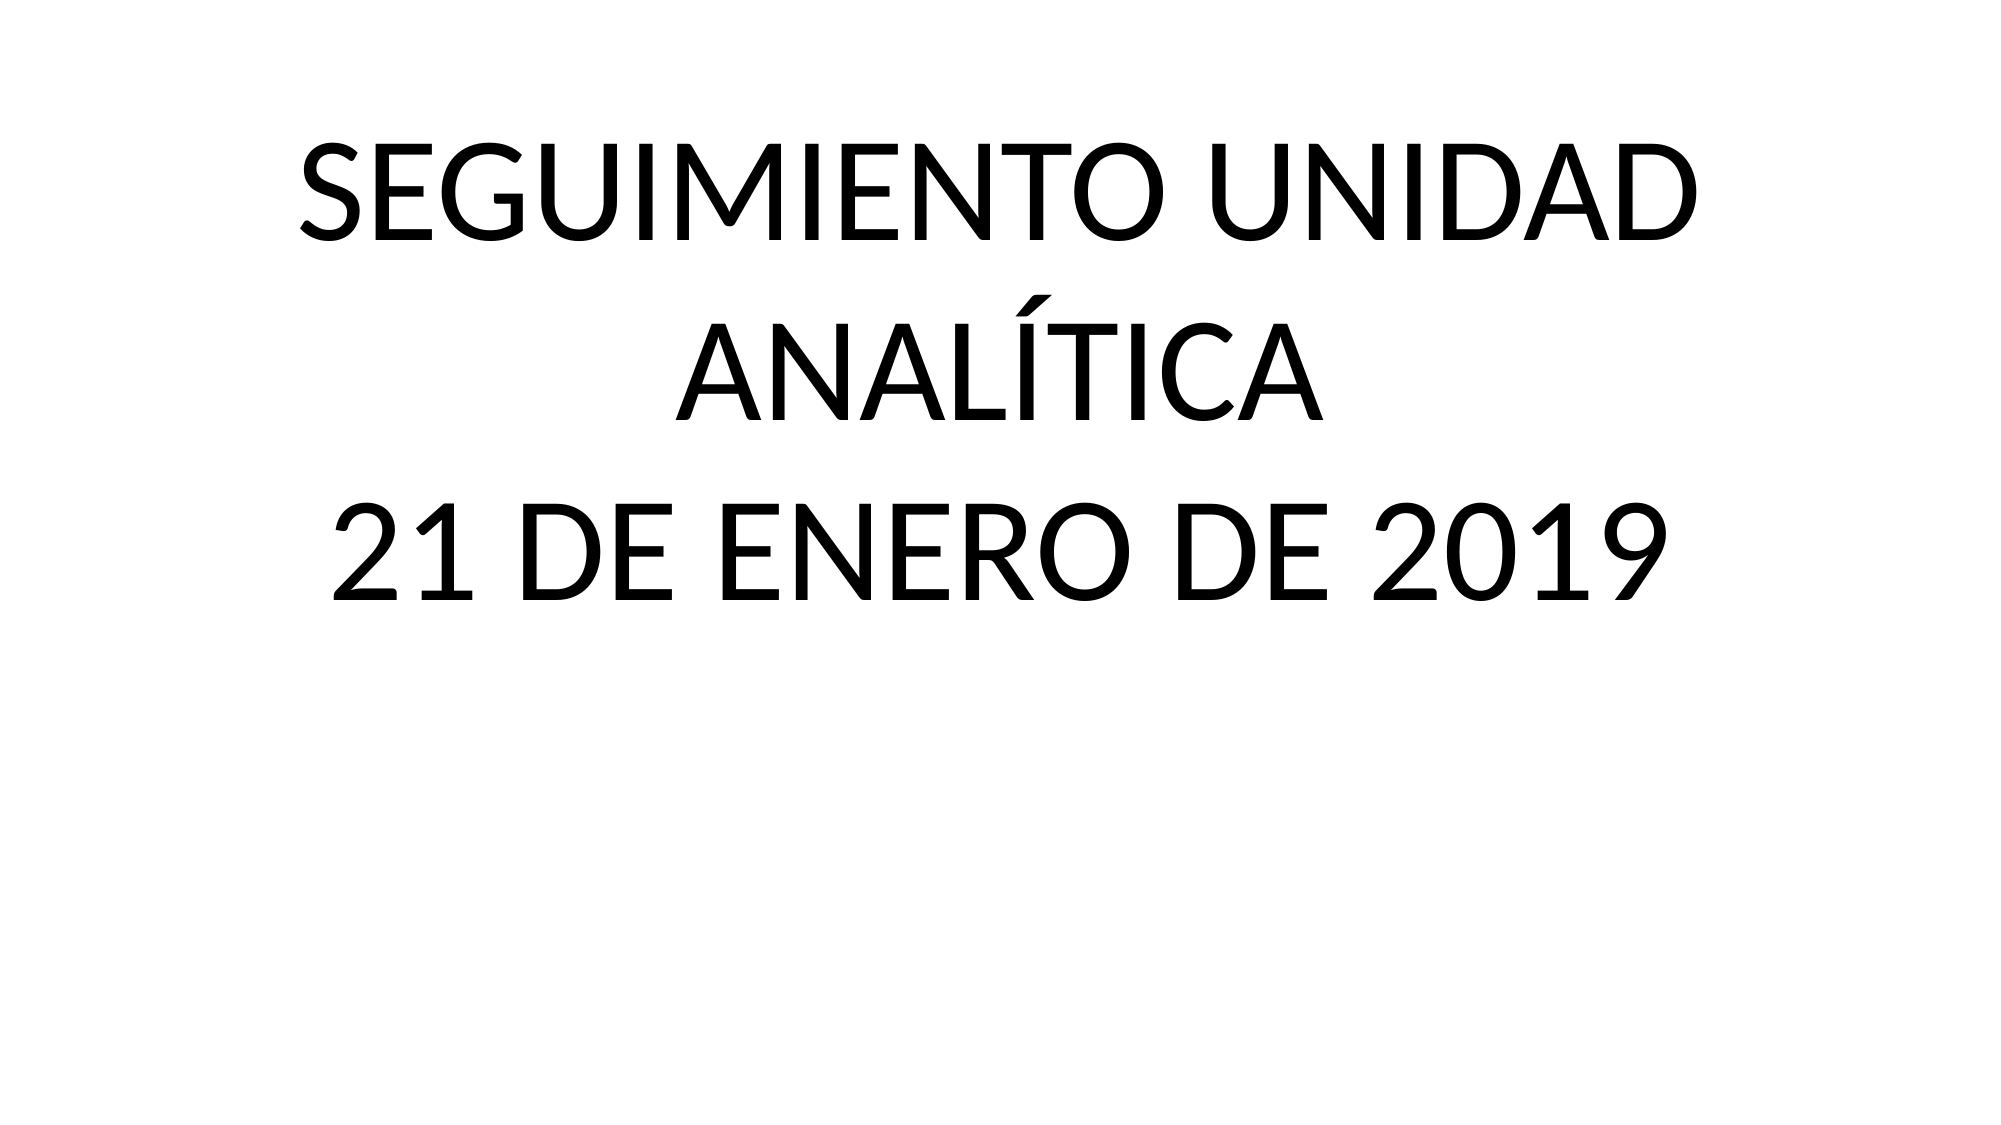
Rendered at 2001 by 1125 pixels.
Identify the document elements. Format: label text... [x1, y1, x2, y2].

text_box SEGUIMIENTO UNIDAD ANALÍTICA 21 DE ENERO DE 2019 [92, 83, 1908, 639]
